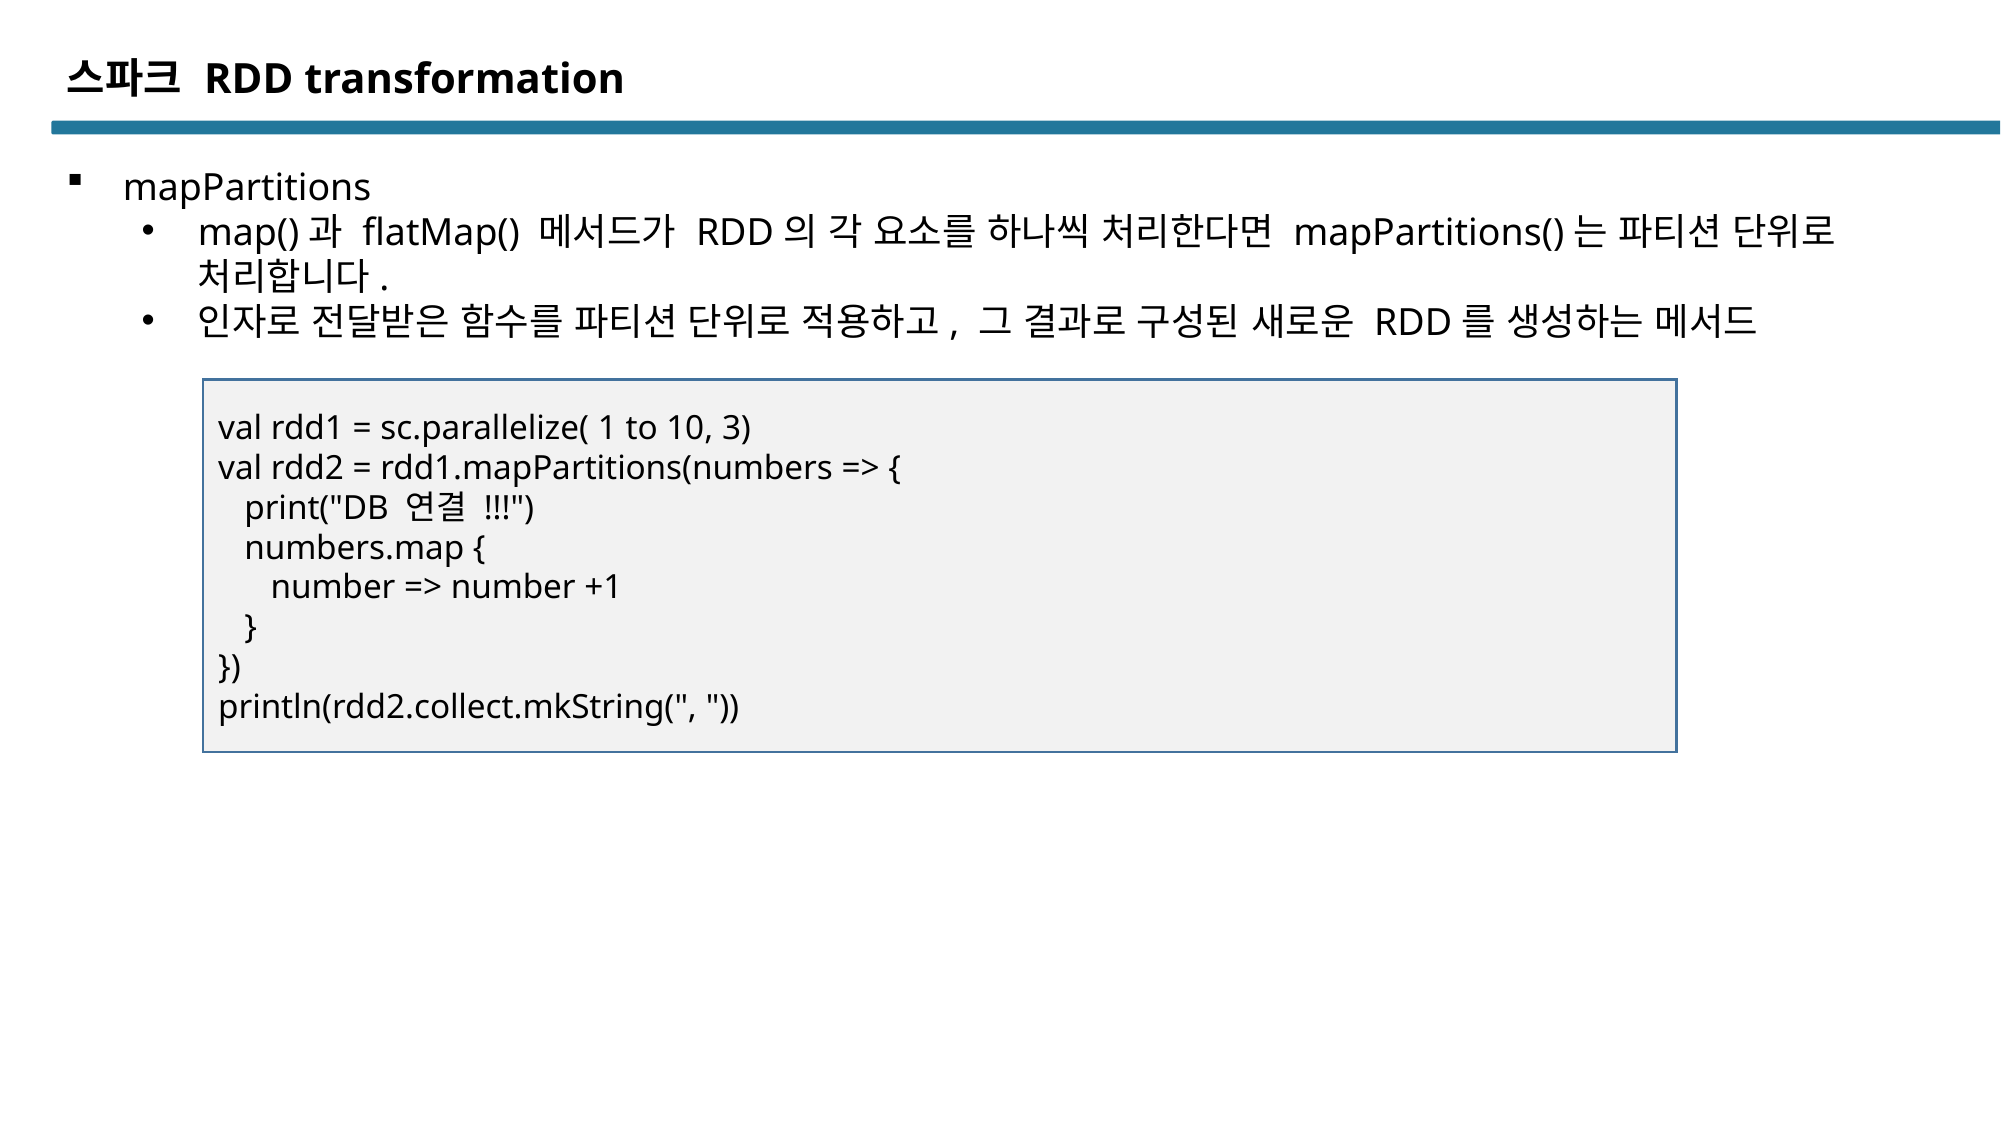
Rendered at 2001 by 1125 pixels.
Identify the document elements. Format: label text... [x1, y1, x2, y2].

text_box val rdd1 = sc.parallelize( 1 to 10, 3) val rdd2 = rdd1.mapPartitions(numbers => { print("DB 연결 !!!") numbers.map { number => number +1 } }) println(rdd2.collect.mkString(", ")) [202, 378, 1678, 753]
text_box mapPartitions map()과 flatMap() 메서드가 RDD의 각 요소를 하나씩 처리한다면 mapPartitions()는 파티션 단위로 처리합니다. 인자로 전달받은 함수를 파티션 단위로 적용하고, 그 결과로 구성된 새로운 RDD를 생성하는 메서드 [51, 155, 1917, 395]
text_box 스파크 RDD transformation [51, 50, 1238, 121]
